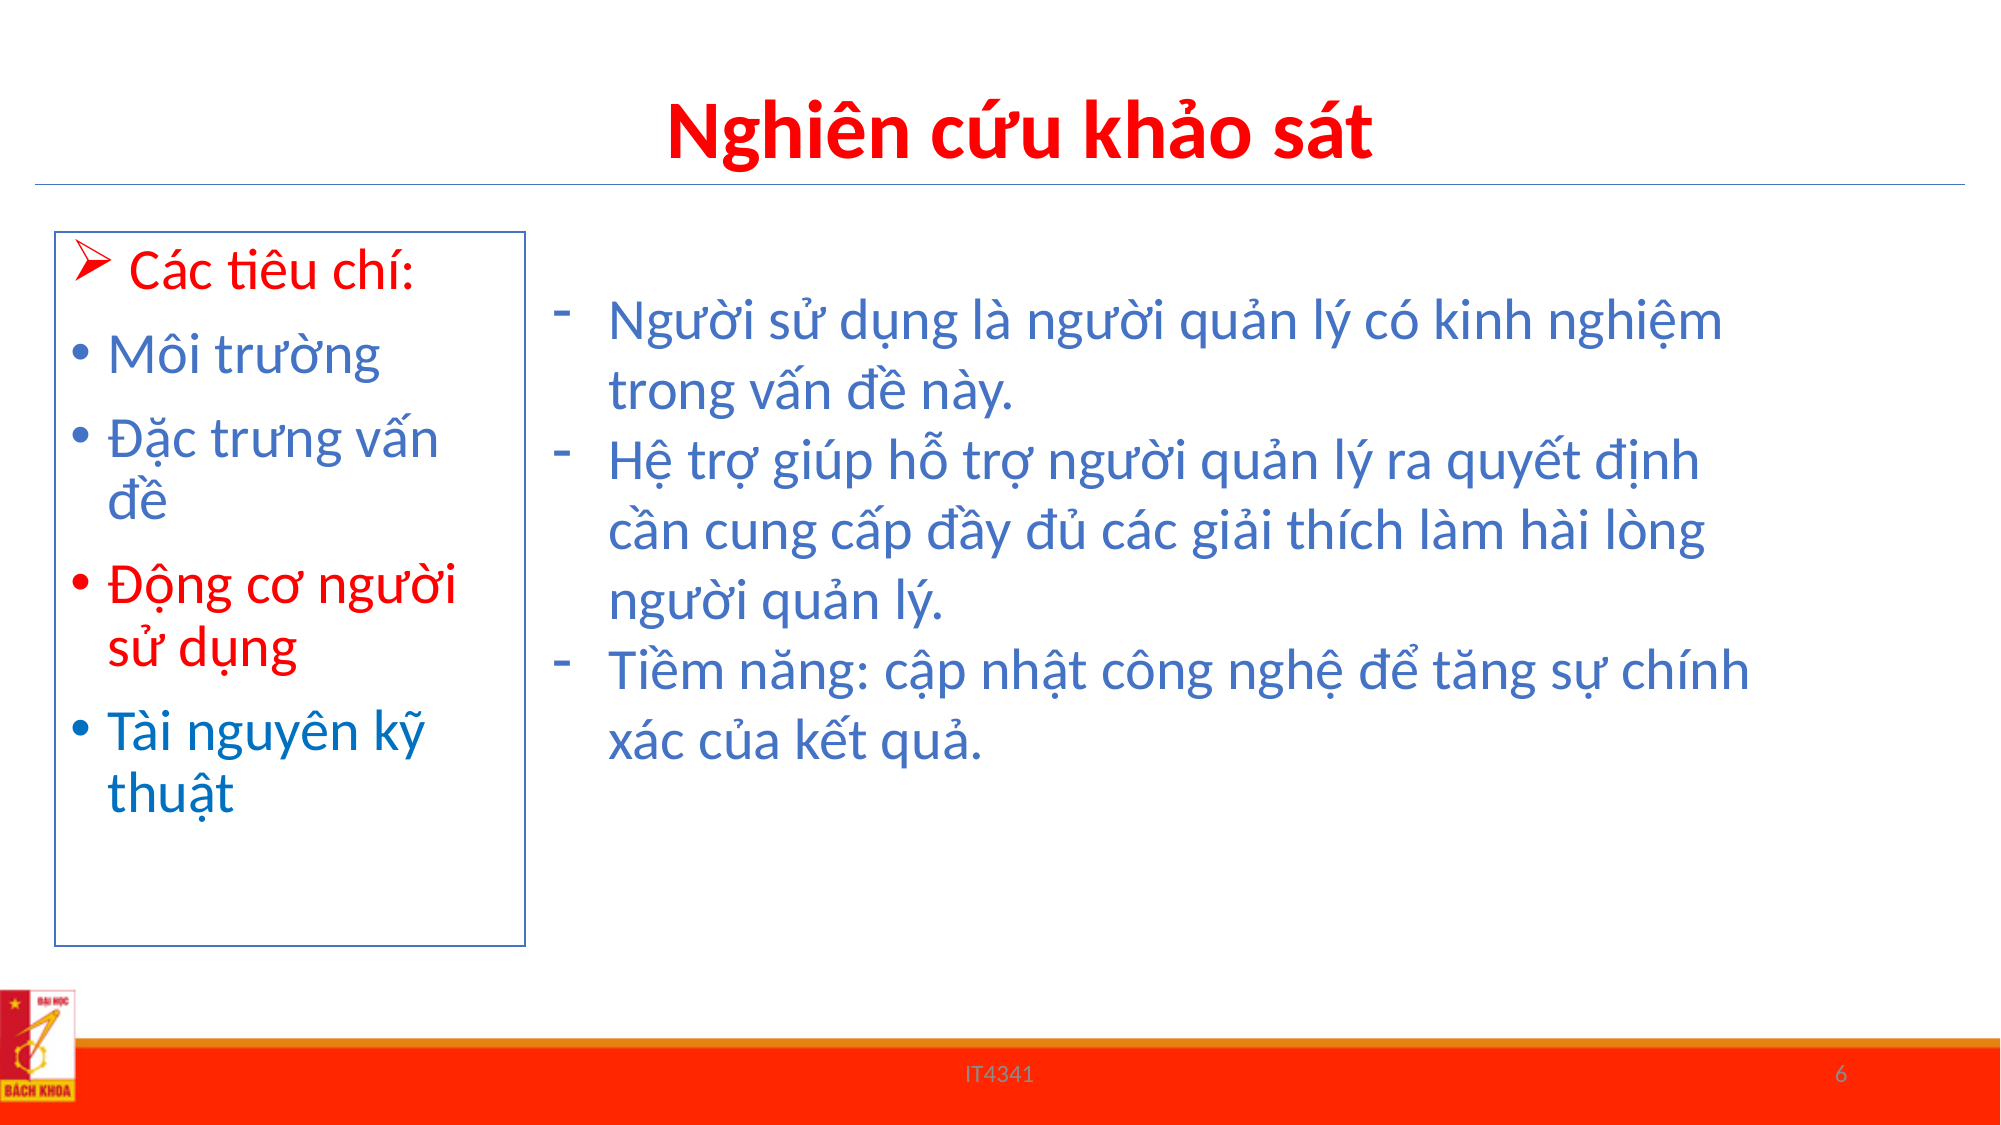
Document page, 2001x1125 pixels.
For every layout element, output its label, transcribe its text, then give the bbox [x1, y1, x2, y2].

text_box Nghiên cứu khảo sát [306, 68, 1735, 183]
list Các tiêu chí: Môi trường Đặc trưng vấn đề Động cơ người sử dụng Tài nguyên kỹ thuật [54, 231, 526, 947]
footer IT4341 [662, 1042, 1338, 1103]
text_box Người sử dụng là người quản lý có kinh nghiệm trong vấn đề này. Hệ trợ giúp hỗ trợ người quản lý ra quyết định cần cung cấp đầy đủ các giải thích làm hài lòng người quản lý. Tiềm năng: cập nhật công nghệ để tăng sự chính xác của kết quả. [537, 274, 1808, 849]
picture [0, 0, 2001, 1125]
slide_number 6 [1412, 1042, 1863, 1103]
